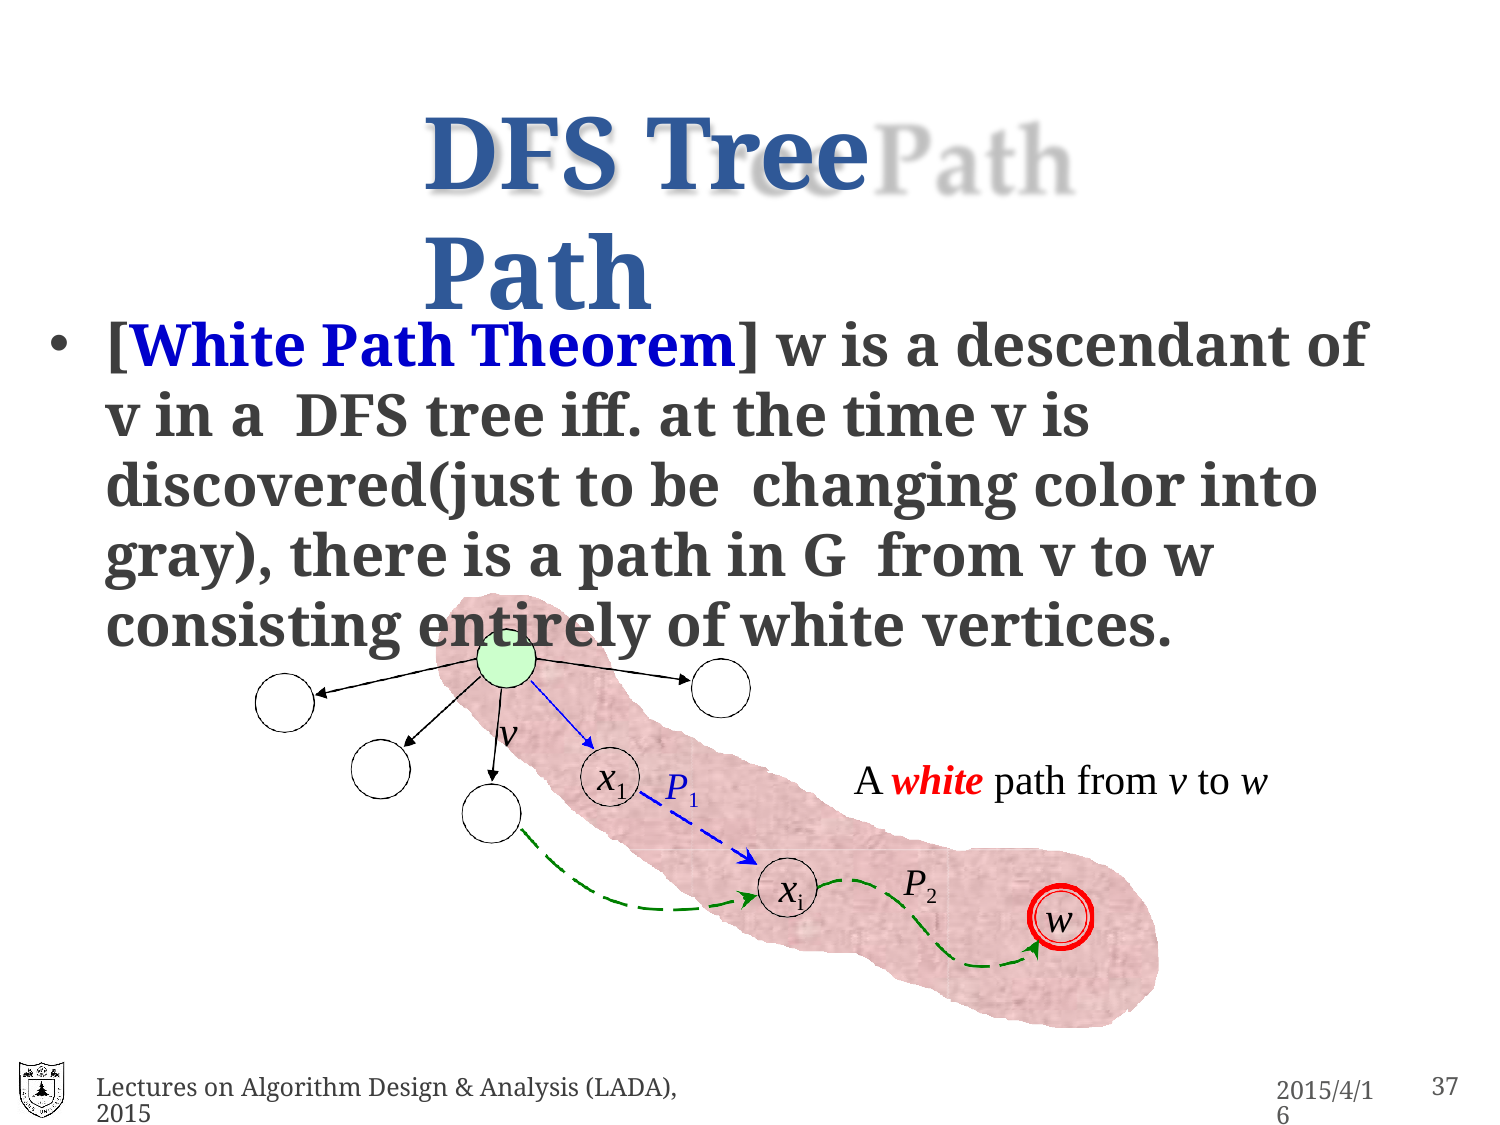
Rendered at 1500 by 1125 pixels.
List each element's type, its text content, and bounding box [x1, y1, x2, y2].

picture [17, 1061, 65, 1118]
footer 2015/4/16 [1274, 1078, 1382, 1125]
text_box [White Path Theorem] w is a descendant of v in a DFS tree iff. at the time v is discovered(just to be changing color into gray), there is a path in G from v to w consisting entirely of white vertices. v [46, 305, 1411, 755]
text_box 25 [1427, 1078, 1461, 1105]
text_box [435, 804, 1159, 1028]
slide_number Lectures on Algorithm Design & Analysis (LADA), 2015 [93, 1076, 719, 1125]
text_box P2 [901, 856, 942, 908]
text_box A white path from v to w [851, 751, 1270, 804]
title DFS Tree Path [421, 87, 1079, 305]
text_box x1 [595, 746, 632, 804]
text_box xi [776, 858, 808, 916]
text_box [355, 62, 1145, 289]
text_box P1 [663, 760, 703, 812]
text_box [254, 755, 1095, 969]
text_box w [1043, 889, 1076, 942]
